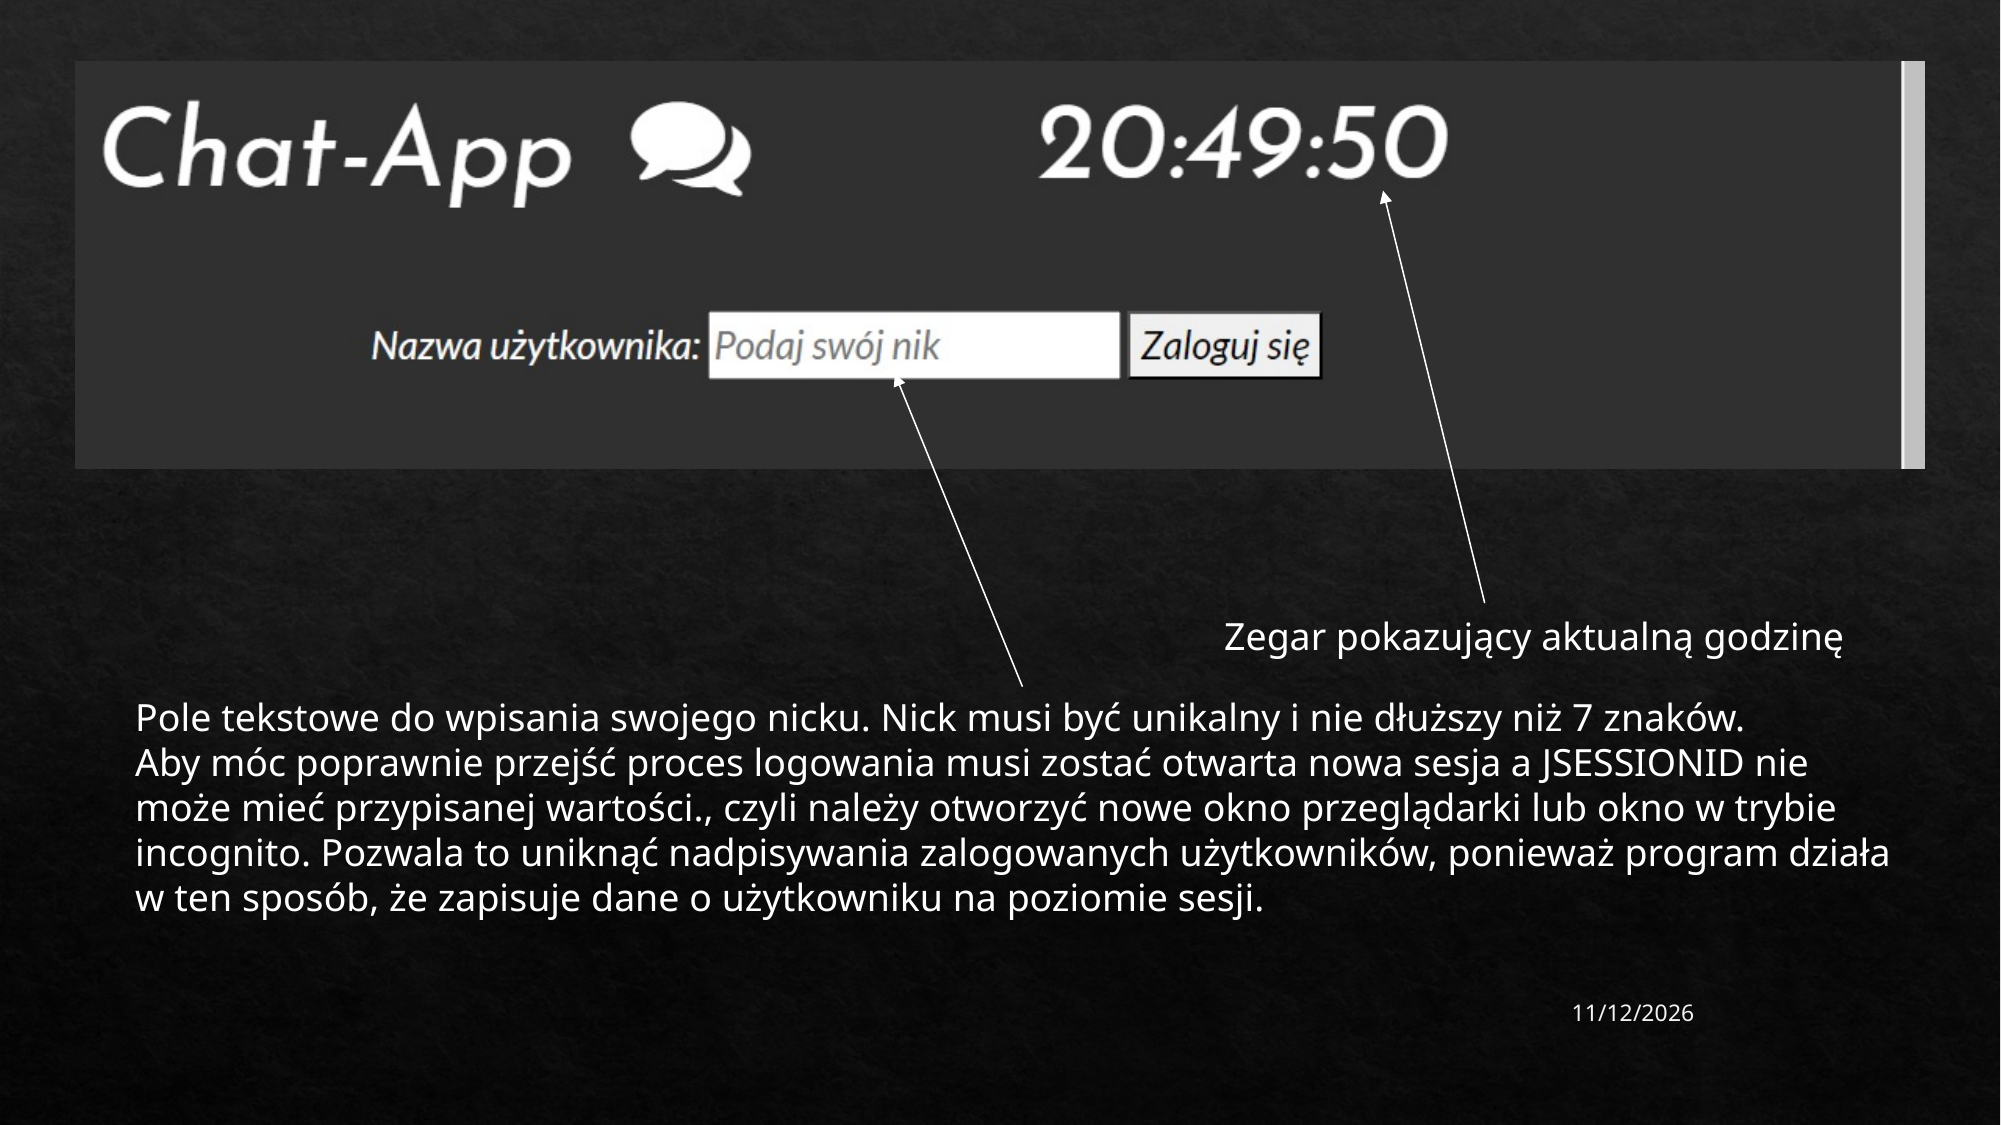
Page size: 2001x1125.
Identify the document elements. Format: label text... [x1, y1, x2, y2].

picture [75, 60, 1925, 470]
text_box Pole tekstowe do wpisania swojego nicku. Nick musi być unikalny i nie dłuższy niż 7 znaków. Aby móc poprawnie przejść proces logowania musi zostać otwarta nowa sesja a JSESSIONID nie może mieć przypisanej wartości., czyli należy otworzyć nowe okno przeglądarki lub okno w trybie incognito. Pozwala to uniknąć nadpisywania zalogowanych użytkowników, ponieważ program działa w ten sposób, że zapisuje dane o użytkowniku na poziomie sesji. [120, 686, 1925, 926]
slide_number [1259, 984, 1710, 1045]
text_box Zegar pokazujący aktualną godzinę [1209, 605, 1860, 665]
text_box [1382, 190, 1485, 603]
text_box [894, 373, 1023, 687]
